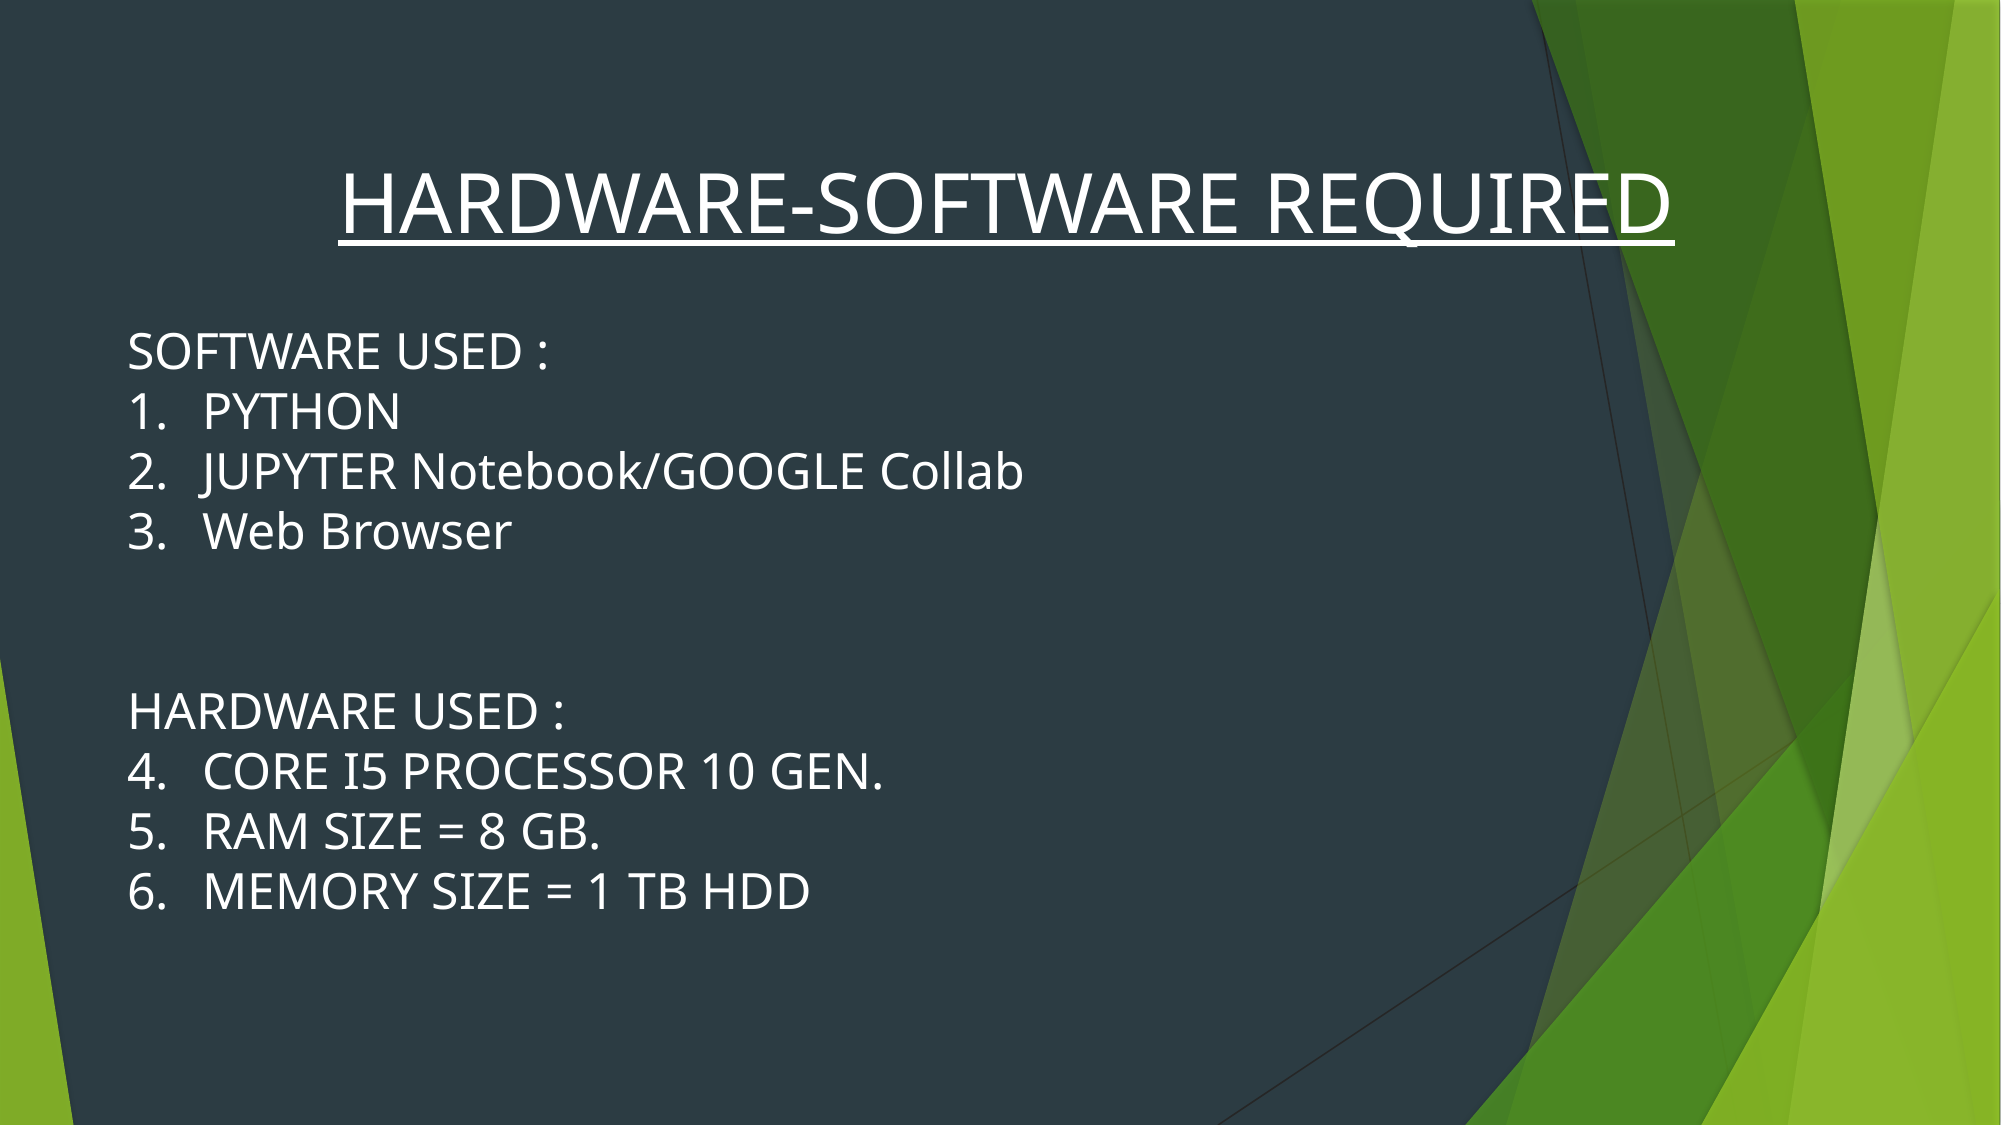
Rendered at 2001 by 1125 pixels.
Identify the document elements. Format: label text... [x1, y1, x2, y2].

text_box HARDWARE-SOFTWARE REQUIRED SOFTWARE USED : PYTHON JUPYTER Notebook/GOOGLE Collab Web Browser HARDWARE USED : CORE I5 PROCESSOR 10 GEN. RAM SIZE = 8 GB. MEMORY SIZE = 1 TB HDD [112, 142, 1901, 988]
